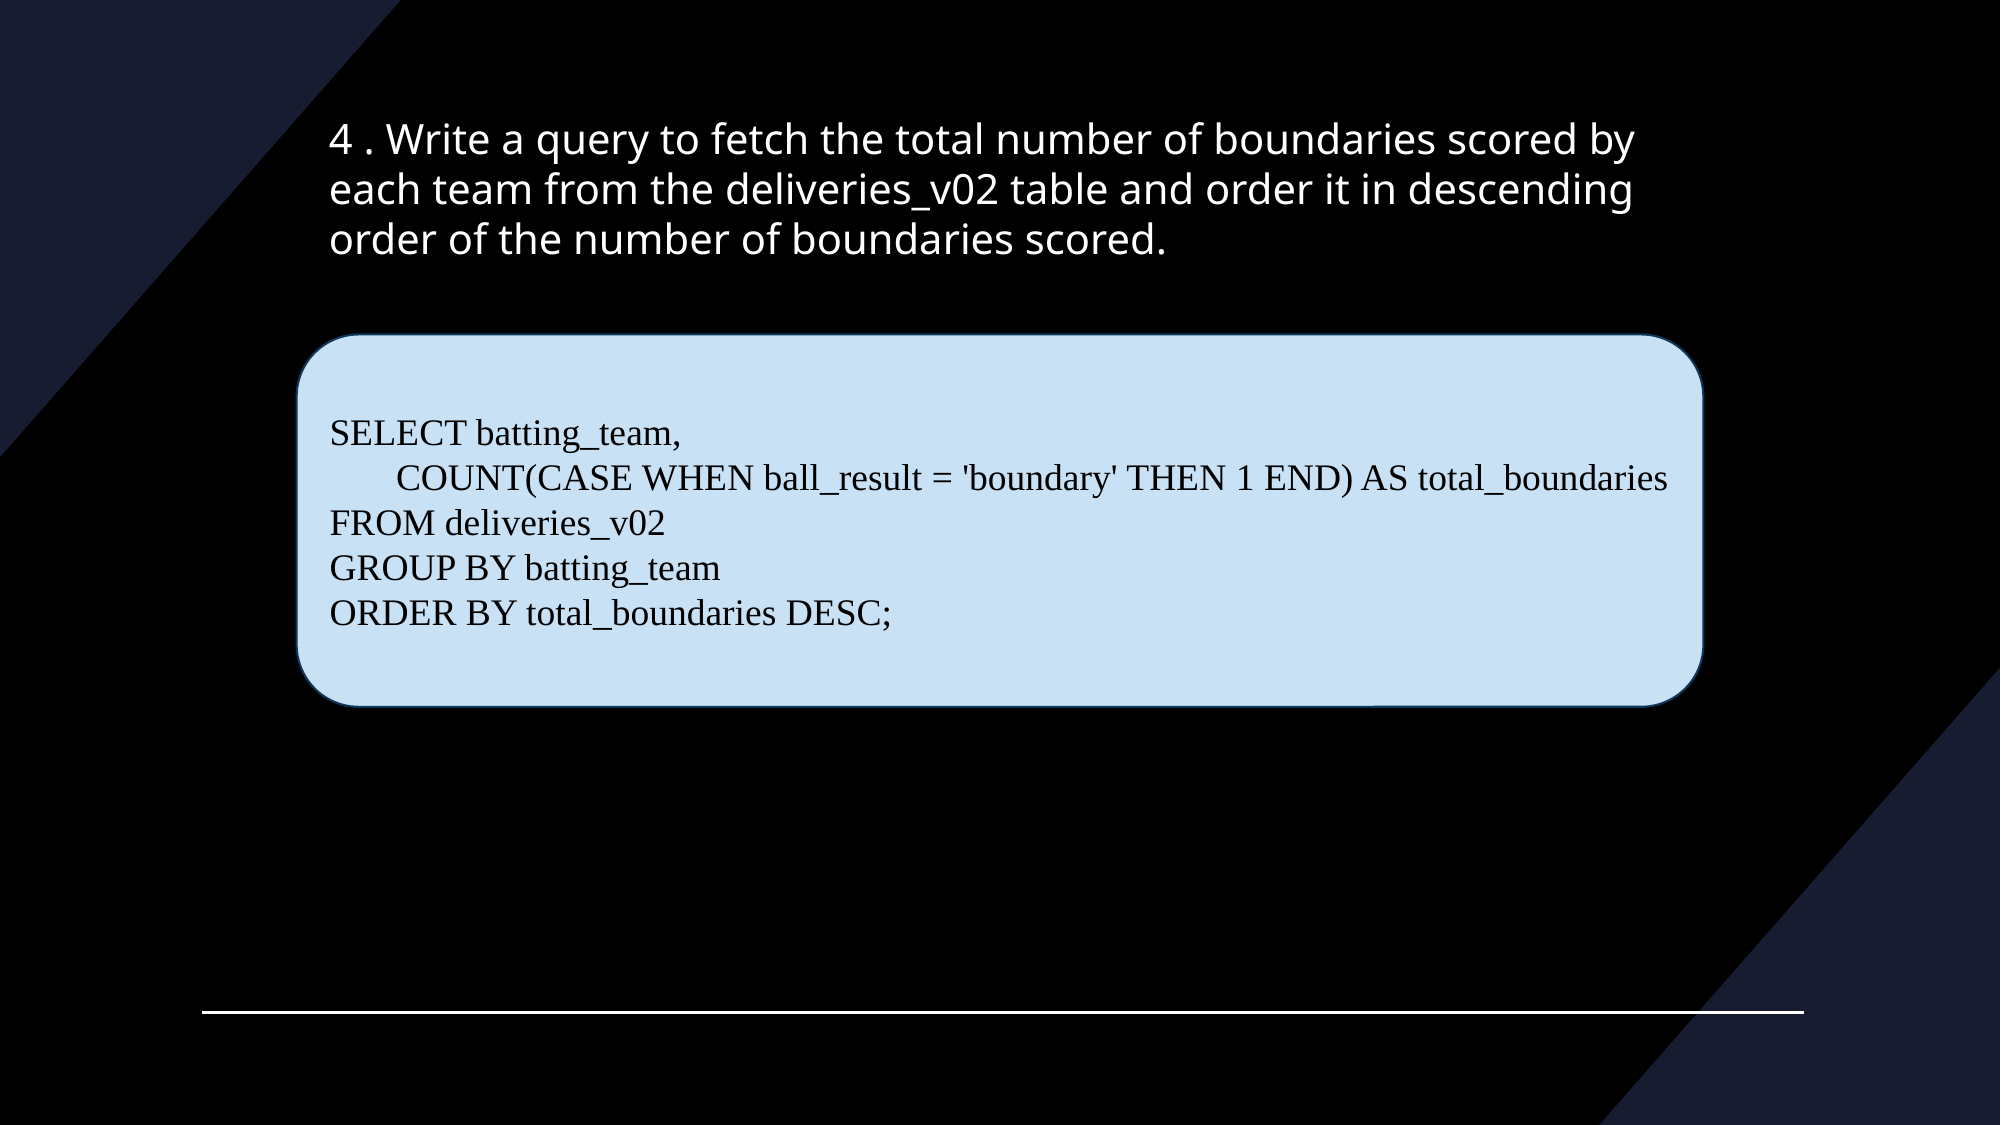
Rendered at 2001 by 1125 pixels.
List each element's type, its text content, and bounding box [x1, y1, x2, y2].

text_box SELECT batting_team, COUNT(CASE WHEN ball_result = 'boundary' THEN 1 END) AS total_boundaries FROM deliveries_v02 GROUP BY batting_team ORDER BY total_boundaries DESC; [295, 333, 1705, 708]
title 4 . Write a query to fetch the total number of boundaries scored by each team from the deliveries_v02 table and order it in descending order of the number of boundaries scored. [313, 76, 1656, 299]
